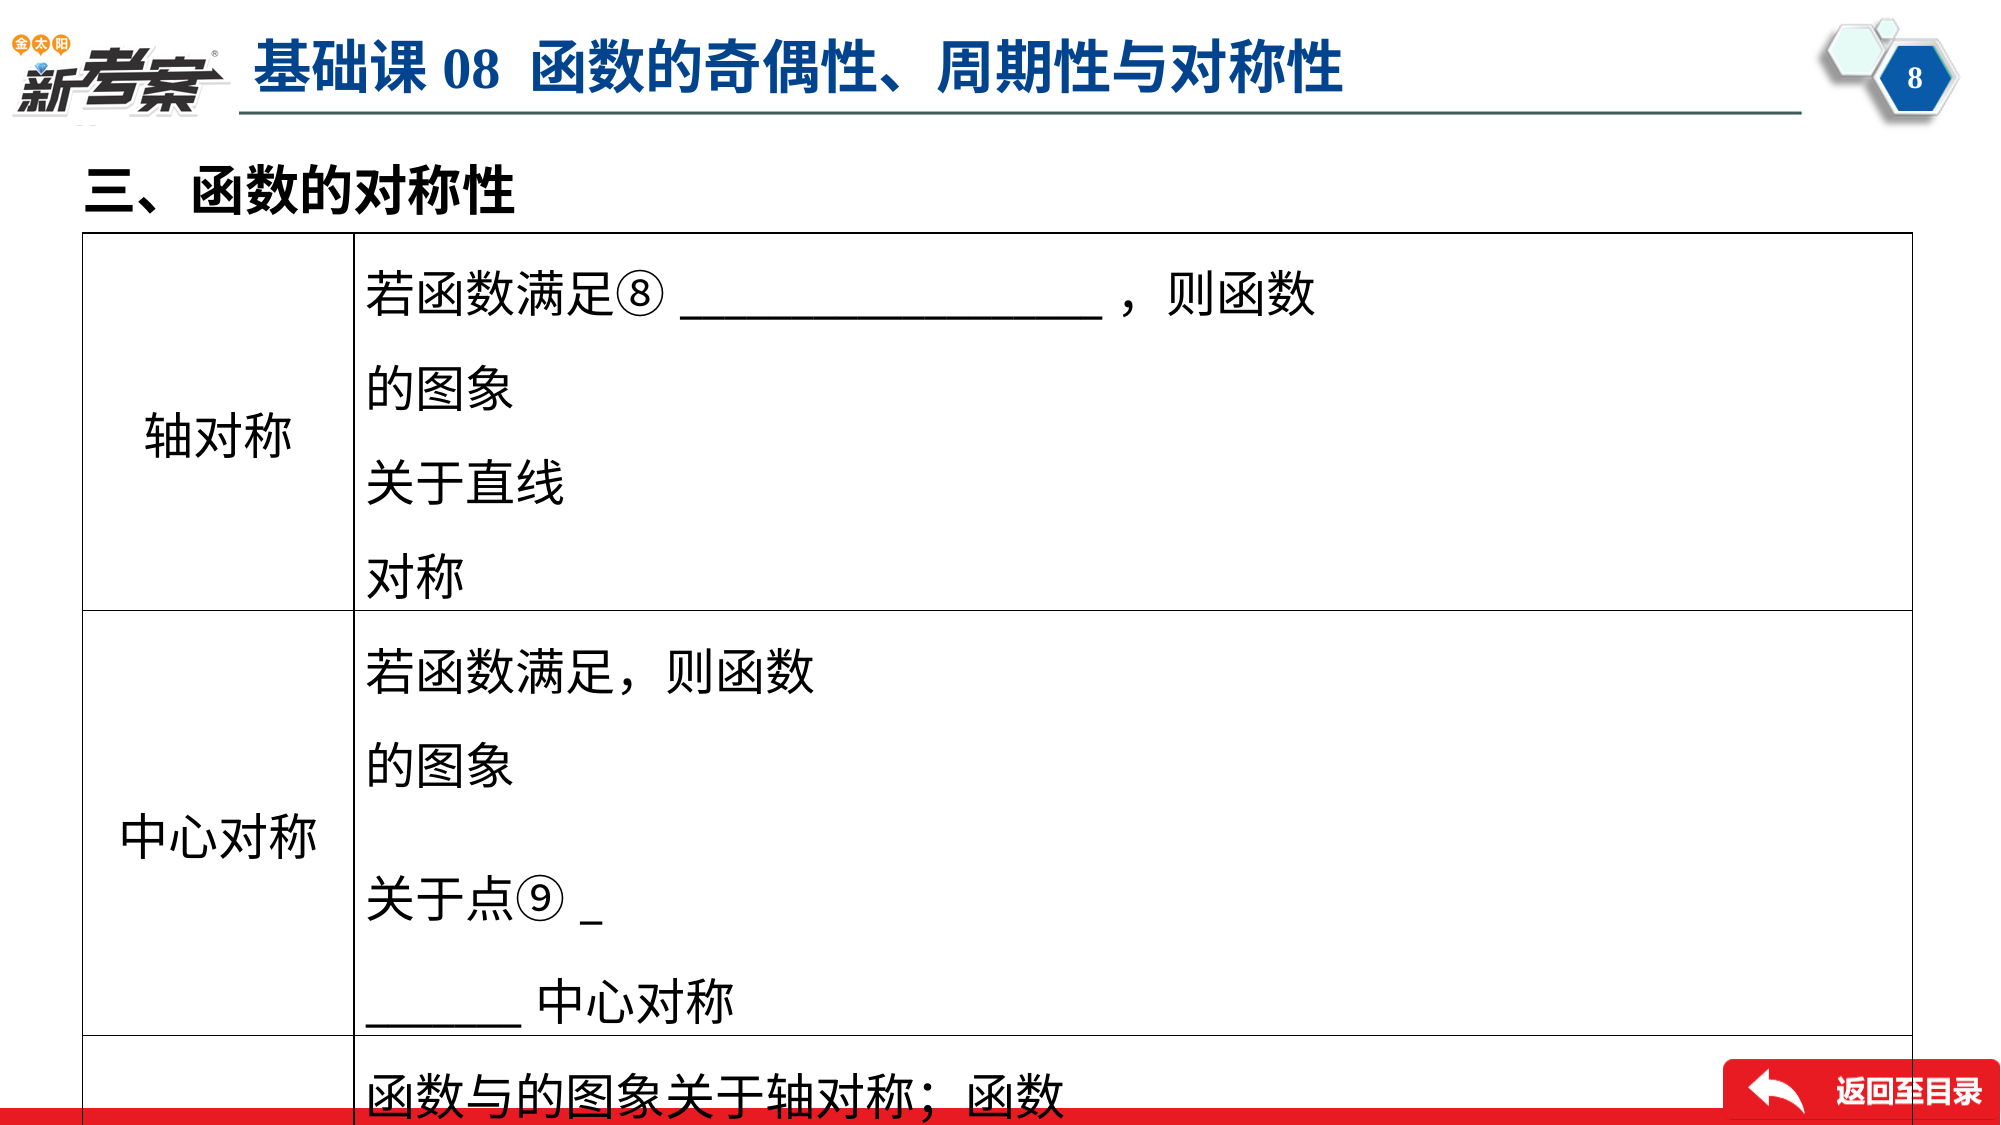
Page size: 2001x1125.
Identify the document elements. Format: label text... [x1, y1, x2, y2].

picture [0, 0, 2001, 1125]
picture [355, 280, 1912, 610]
picture [83, 1036, 353, 1125]
text_box 三、函数的对称性 [82, 124, 1917, 280]
picture [577, 280, 604, 286]
picture [83, 611, 353, 1035]
picture [634, 293, 646, 303]
picture [497, 283, 505, 298]
picture [355, 1036, 1912, 1125]
picture [618, 280, 662, 315]
picture [1298, 283, 1306, 298]
picture [355, 611, 1912, 1035]
picture [635, 282, 645, 291]
picture [83, 280, 353, 610]
